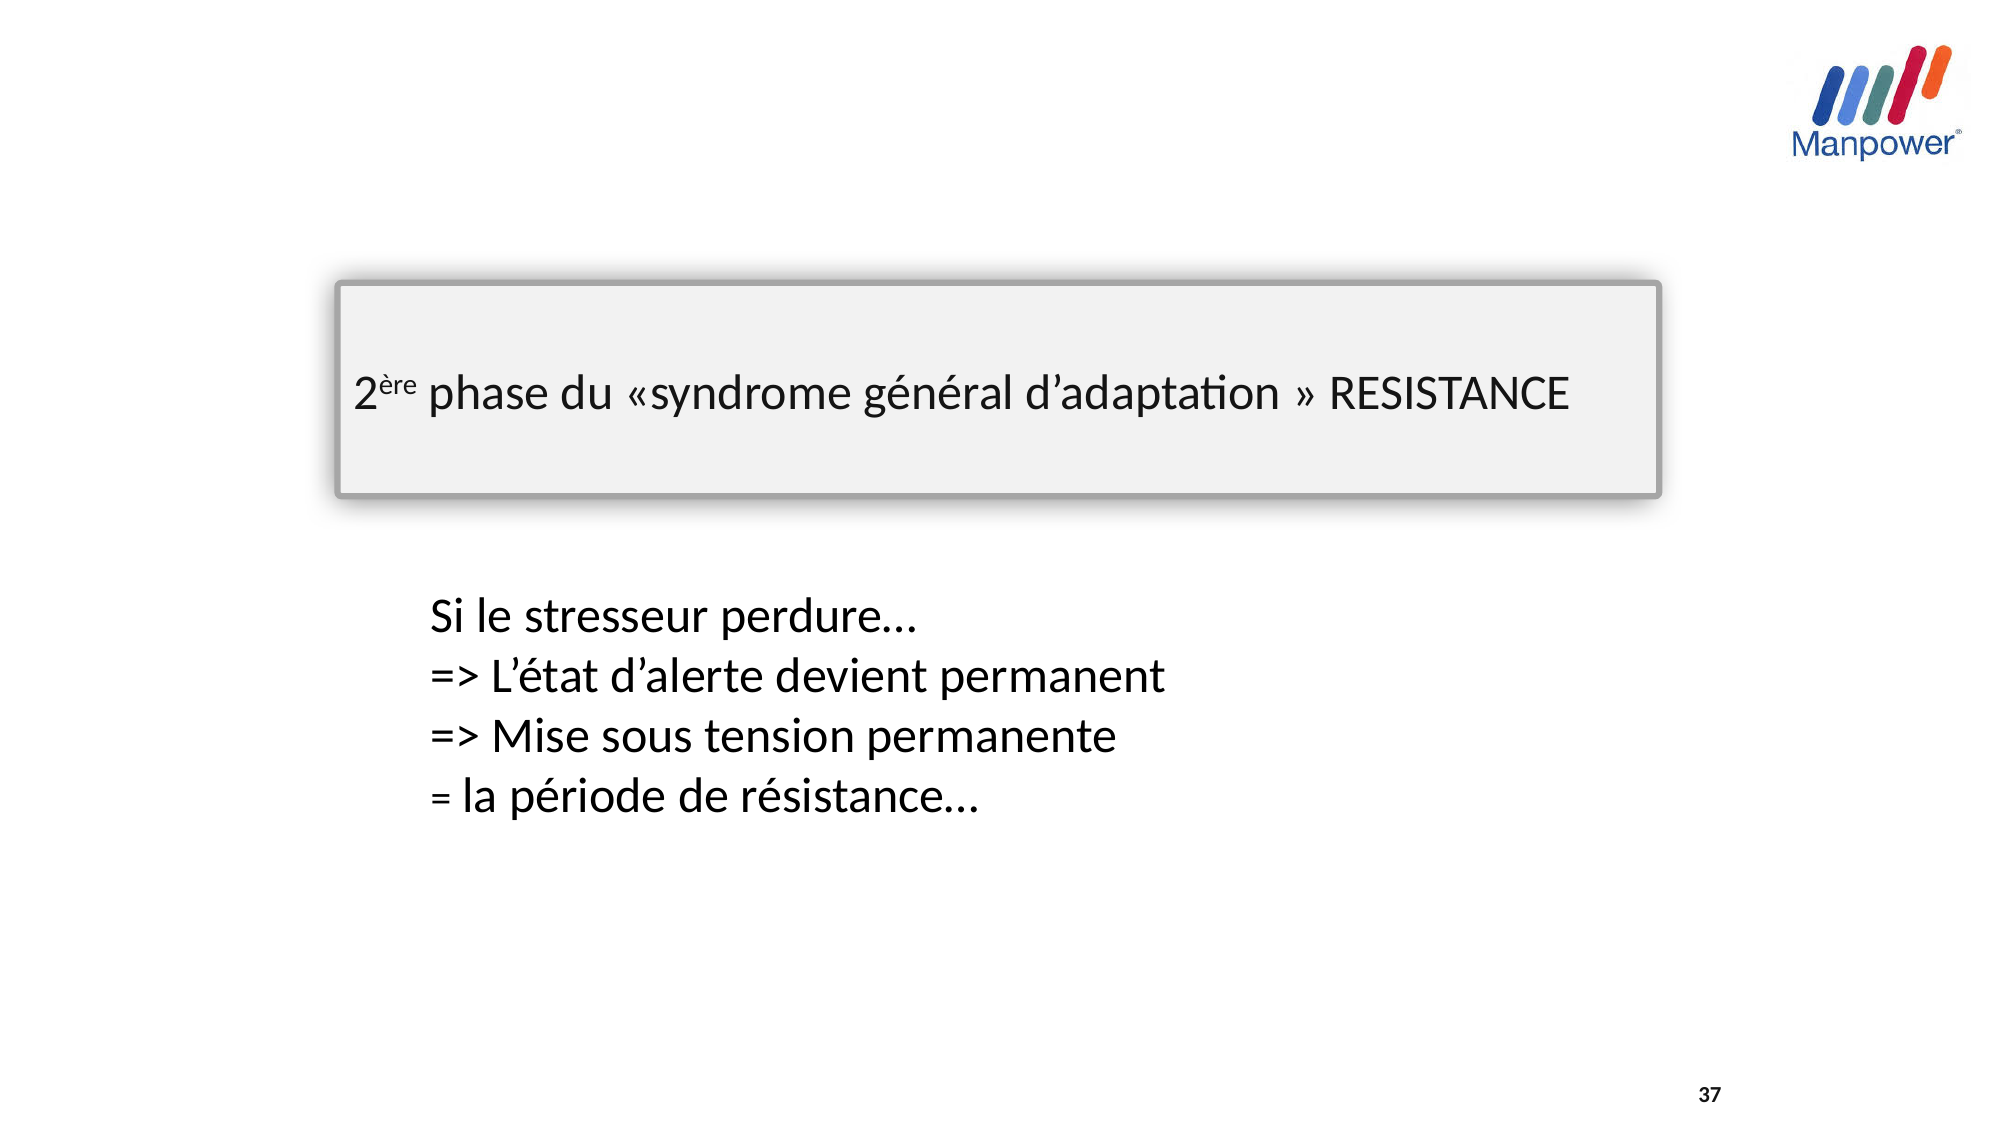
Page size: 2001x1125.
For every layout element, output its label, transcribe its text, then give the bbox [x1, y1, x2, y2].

text_box 37 [1683, 1065, 1750, 1125]
picture [1771, 0, 1979, 207]
text_box 2ère phase du «syndrome général d’adaptation » RESISTANCE [337, 282, 1660, 497]
text_box Si le stresseur perdure… => L’état d’alerte devient permanent => Mise sous tension permanente = la période de résistance… [415, 515, 1579, 951]
